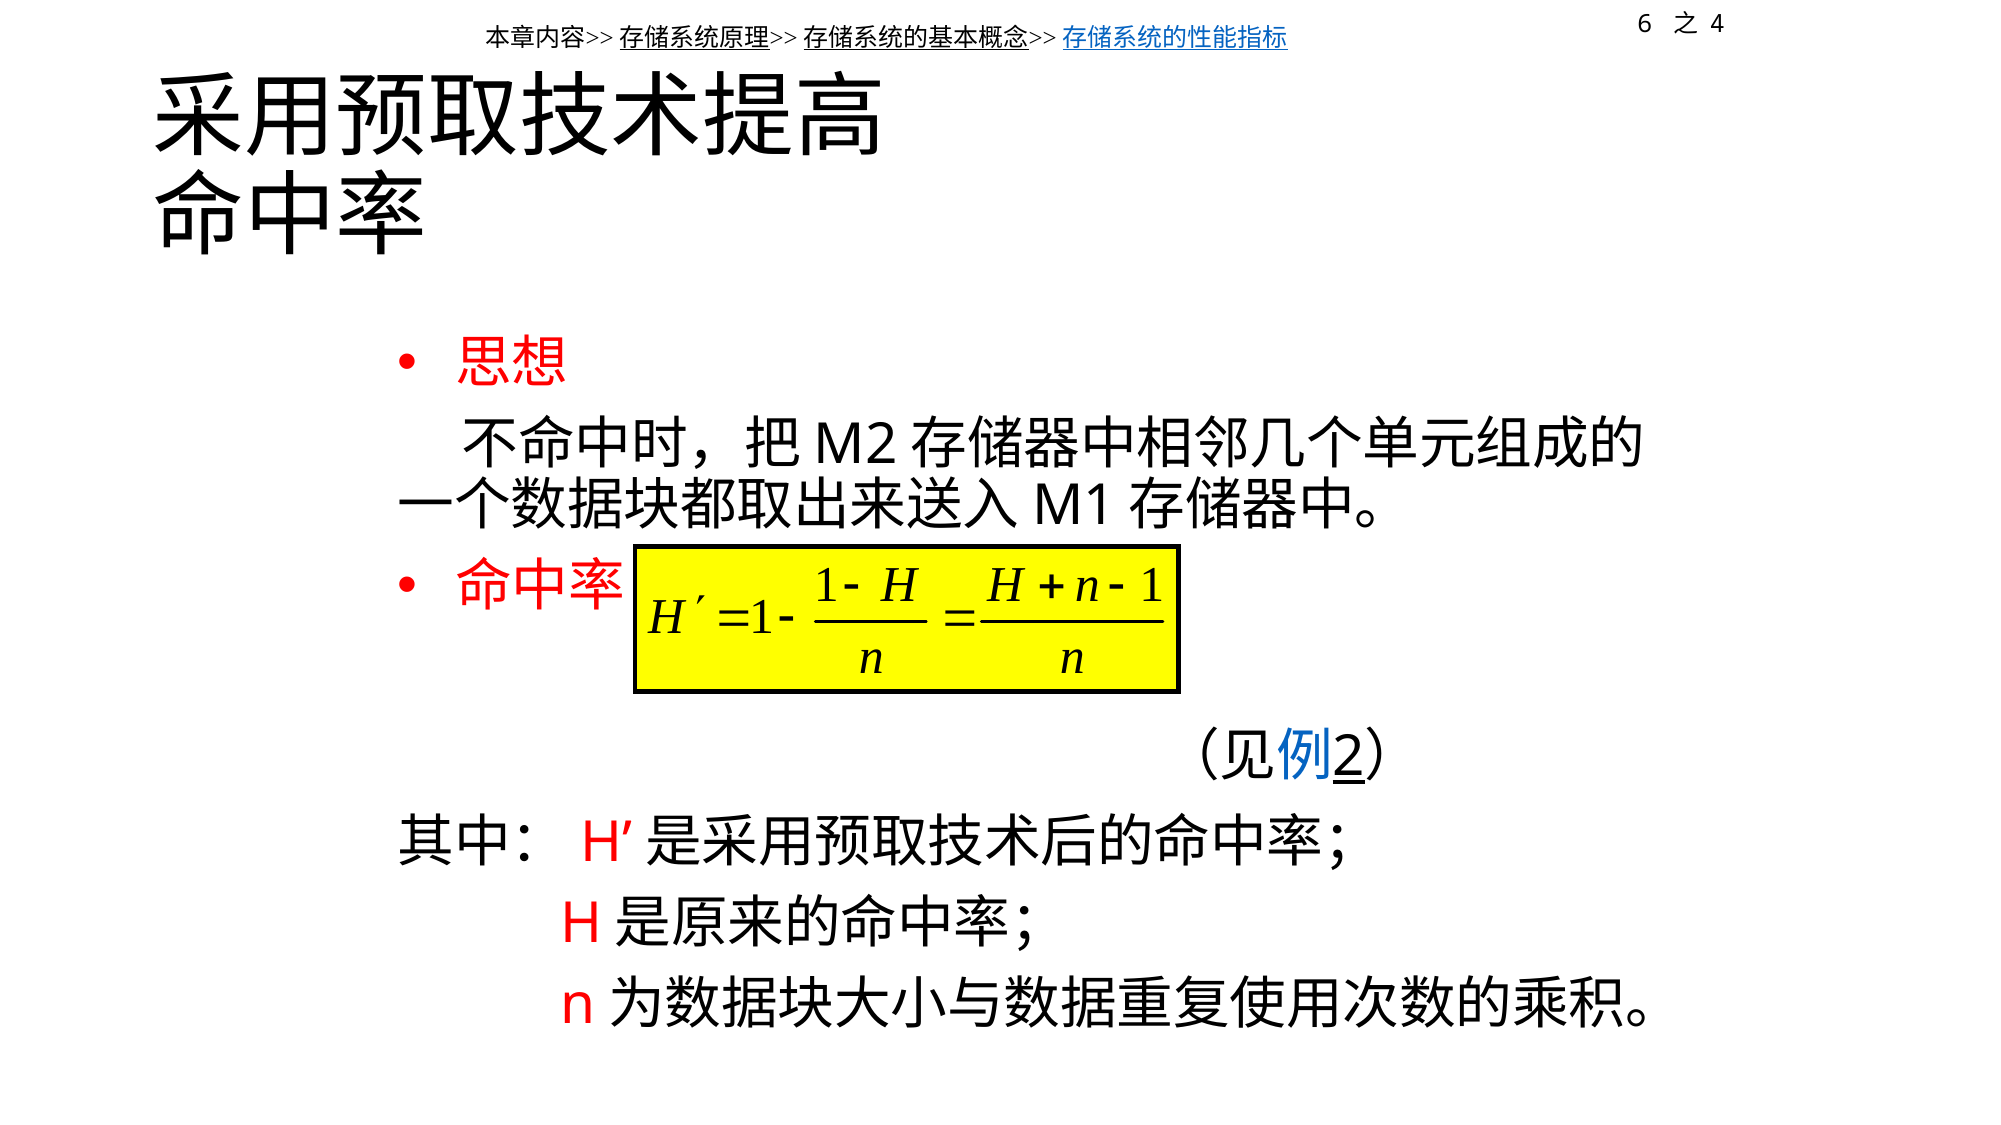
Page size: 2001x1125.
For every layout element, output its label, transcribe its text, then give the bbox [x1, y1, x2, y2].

list 思想 不命中时，把M2存储器中相邻几个单元组成的一个数据块都取出来送入M1存储器中。 命中率 （见例2） 其中：H’是采用预取技术后的命中率； H是原来的命中率； n为数据块大小与数据重复使用次数的乘积。 [382, 326, 1686, 1050]
text_box 本章内容>>存储系统原理>>存储系统的基本概念>>存储系统的性能指标 [470, 14, 1713, 66]
text_box 6 之 4 [1612, 0, 1750, 46]
title 采用预取技术提高 命中率 [137, 59, 1863, 278]
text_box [637, 548, 1176, 690]
